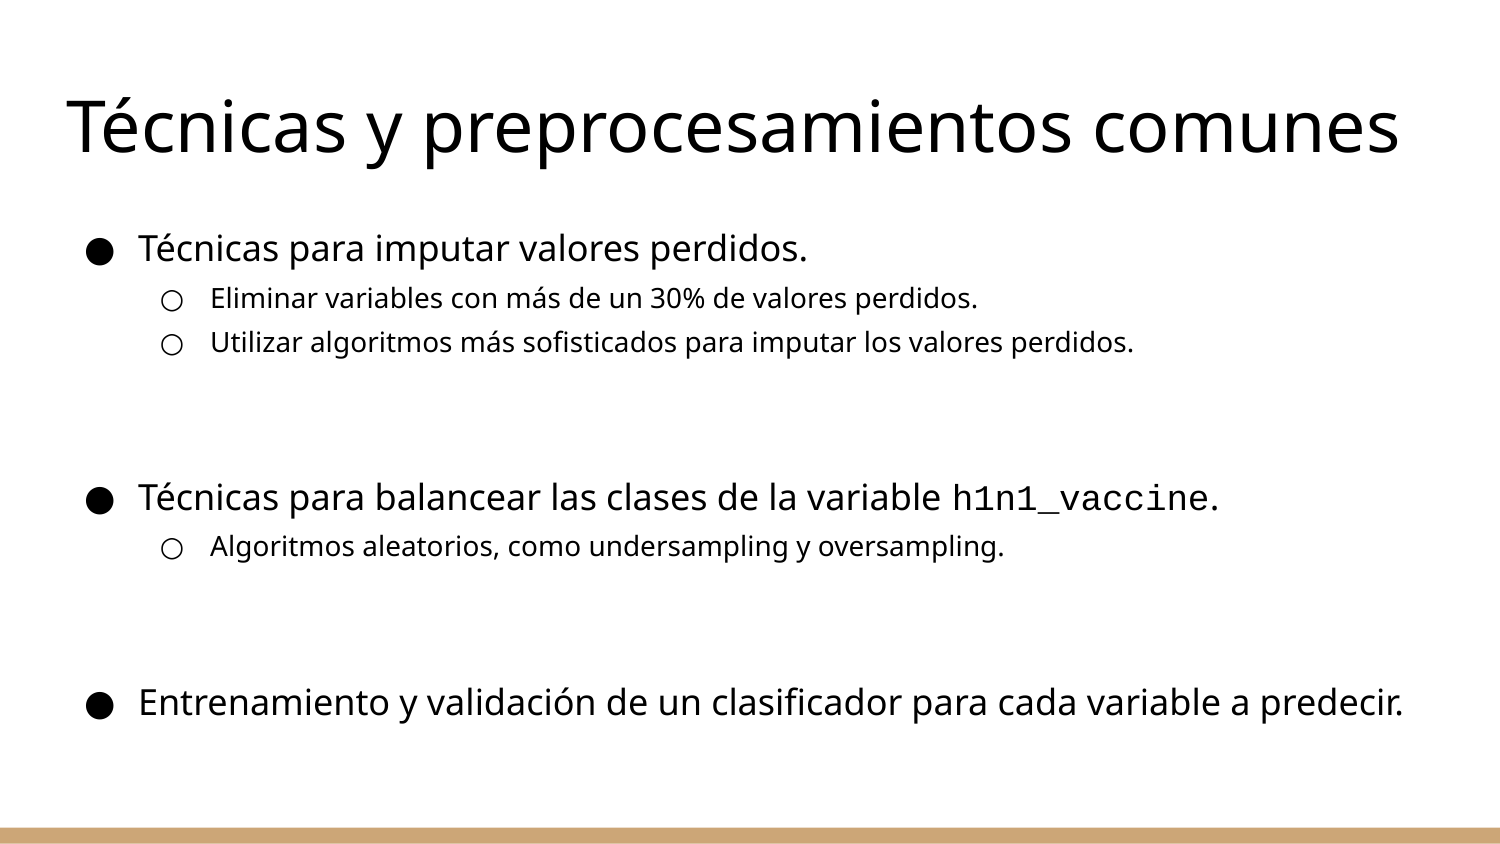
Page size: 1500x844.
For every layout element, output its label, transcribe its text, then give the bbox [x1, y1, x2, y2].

title Técnicas y preprocesamientos comunes [51, 51, 1449, 189]
list Técnicas para imputar valores perdidos. Eliminar variables con más de un 30% de valores perdidos. Utilizar algoritmos más sofisticados para imputar los valores perdidos. Técnicas para balancear las clases de la variable h1n1_vaccine. Algoritmos aleatorios, como undersampling y oversampling. Entrenamiento y validación de un clasificador para cada variable a predecir. [51, 200, 1449, 752]
